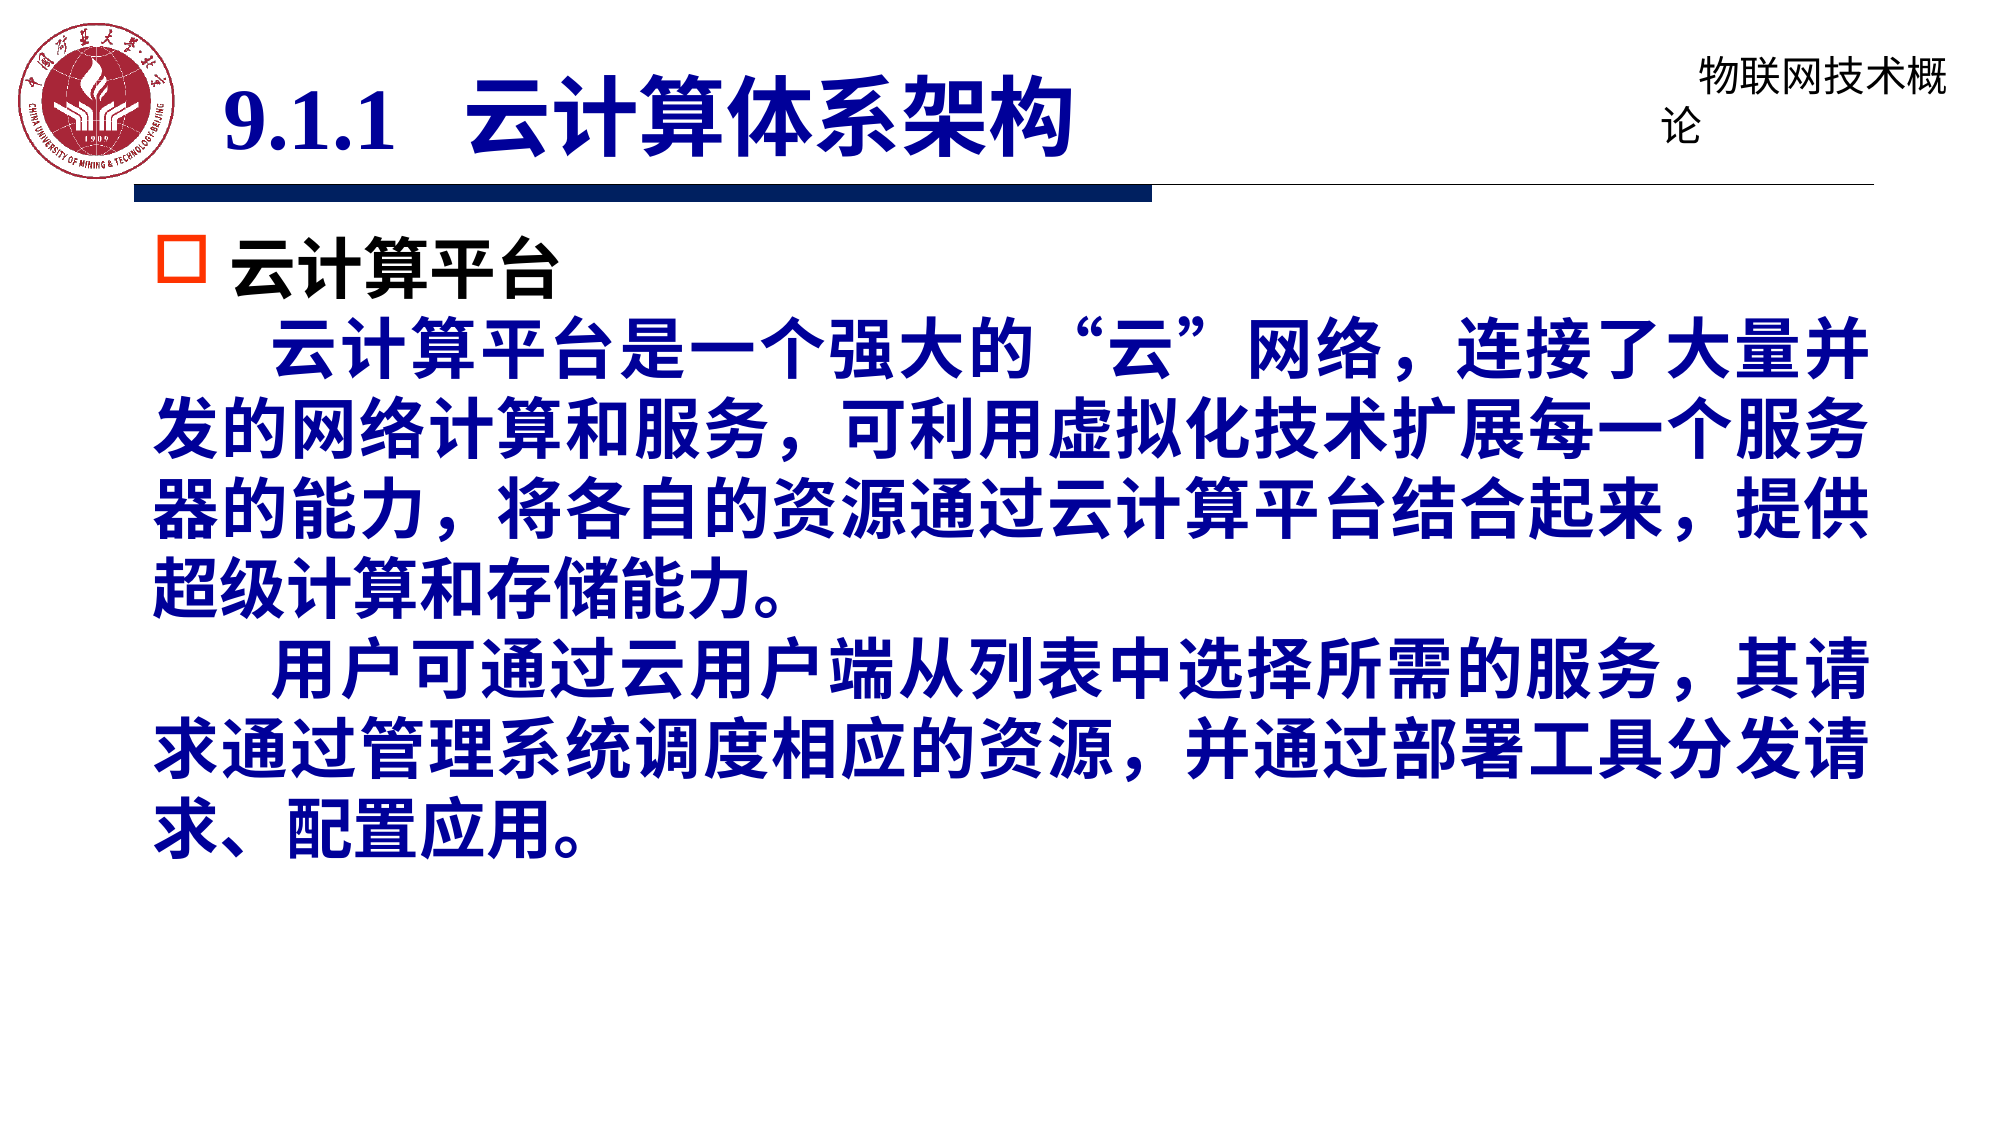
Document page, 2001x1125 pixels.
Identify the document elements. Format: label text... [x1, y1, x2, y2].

list 云计算平台 云计算平台是一个强大的“云”网络，连接了大量并发的网络计算和服务，可利用虚拟化技术扩展每一个服务器的能力，将各自的资源通过云计算平台结合起来，提供超级计算和存储能力。 用户可通过云用户端从列表中选择所需的服务，其请求通过管理系统调度相应的资源，并通过部署工具分发请求、配置应用。 [137, 219, 1888, 1035]
title 9.1.1 云计算体系架构 [208, 54, 1166, 161]
picture [0, 0, 197, 197]
